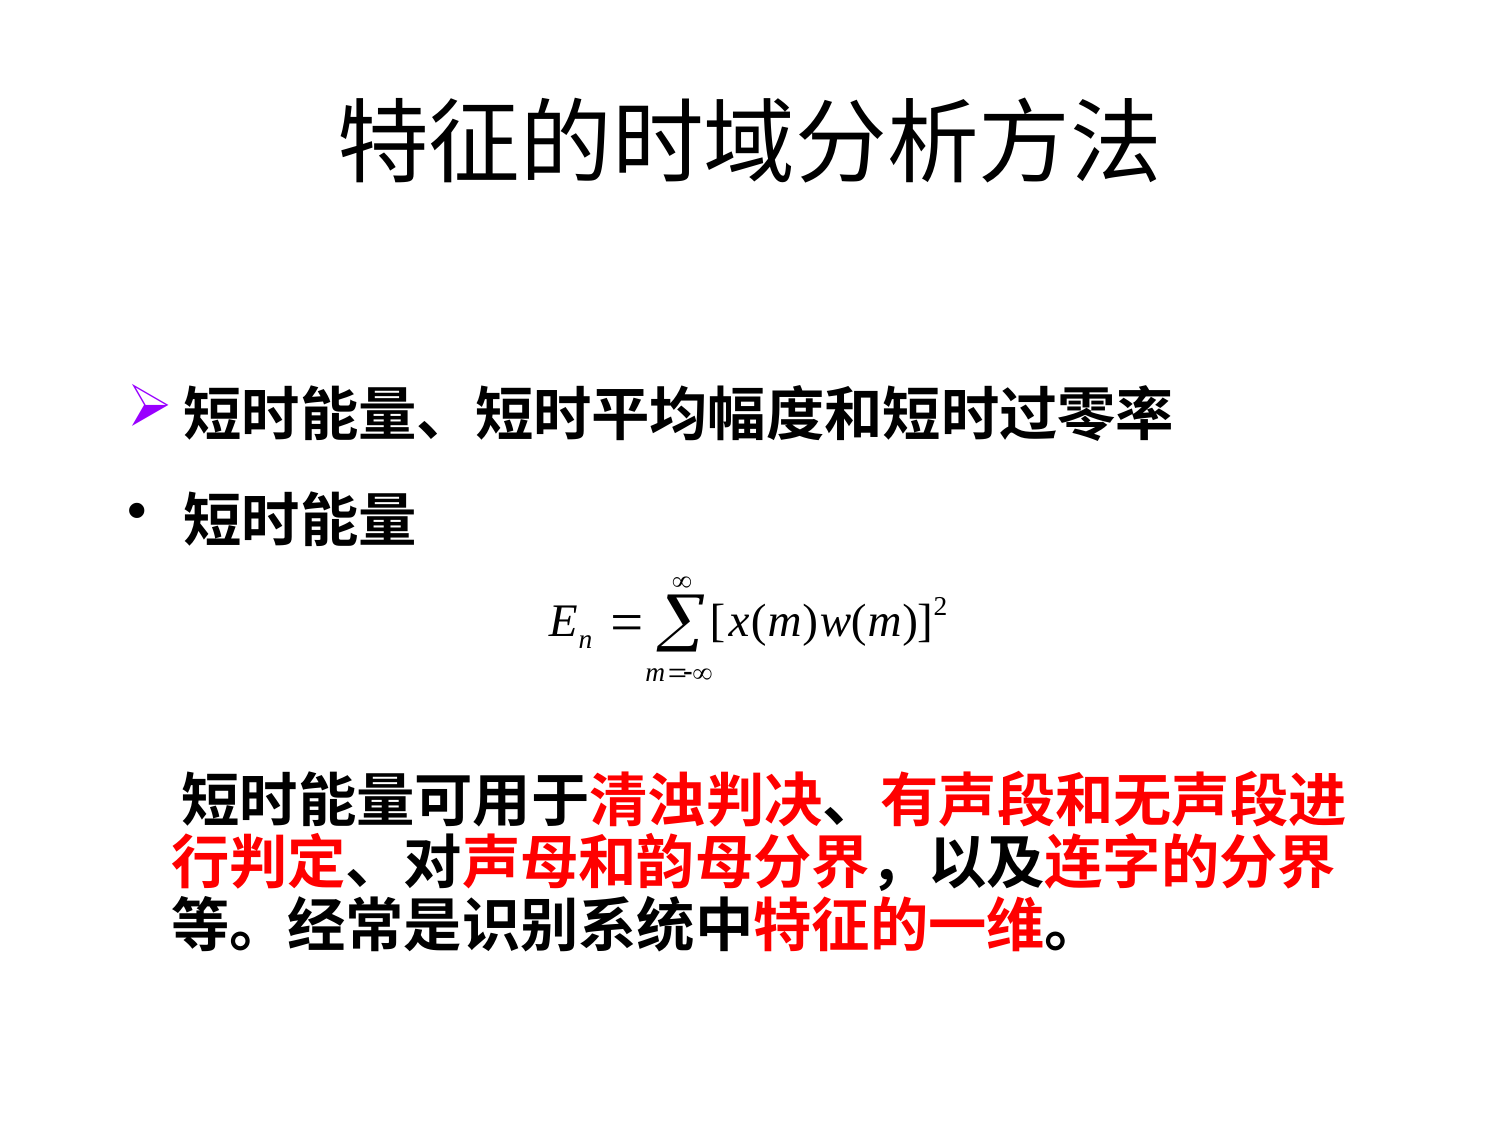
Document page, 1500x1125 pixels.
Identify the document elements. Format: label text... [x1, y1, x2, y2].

text_box 短时能量可用于清浊判决、有声段和无声段进行判定、对声母和韵母分界，以及连字的分界等。经常是识别系统中特征的一维。 [99, 763, 1400, 951]
picture [539, 558, 960, 692]
title 特征的时域分析方法 [75, 45, 1425, 233]
list 短时能量、短时平均幅度和短时过零率 短时能量 [112, 295, 1413, 634]
